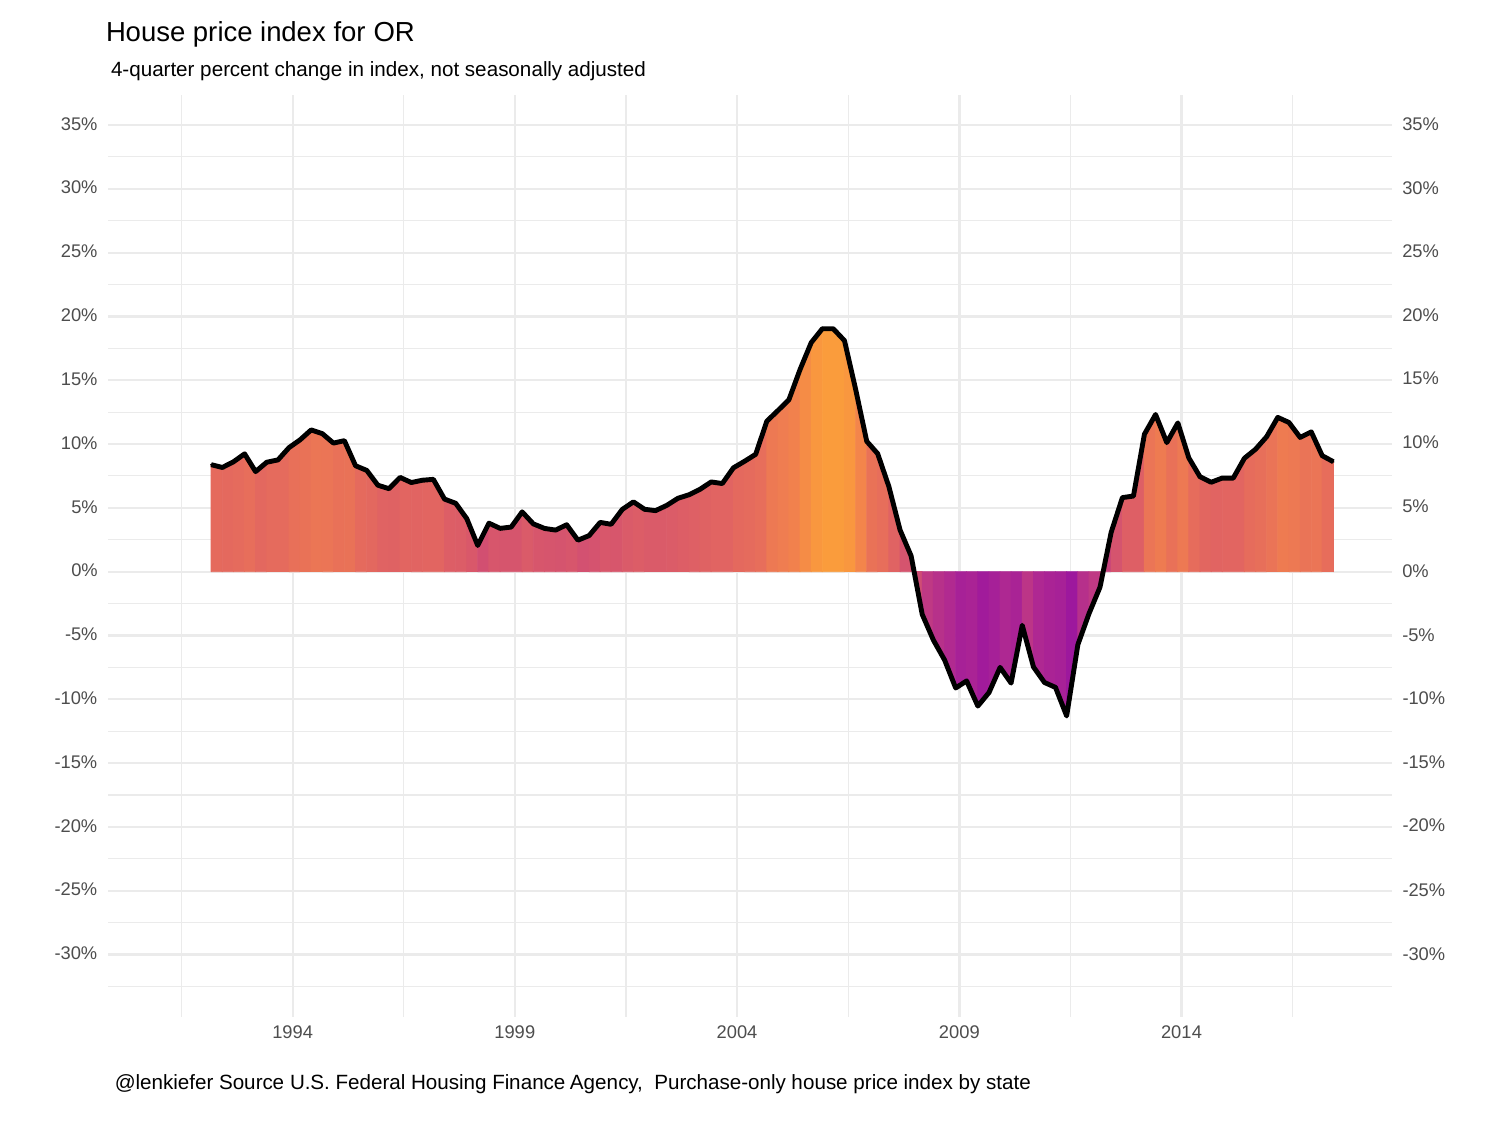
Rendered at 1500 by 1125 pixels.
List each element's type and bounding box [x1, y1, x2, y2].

text_box [14, 14, 1485, 1110]
